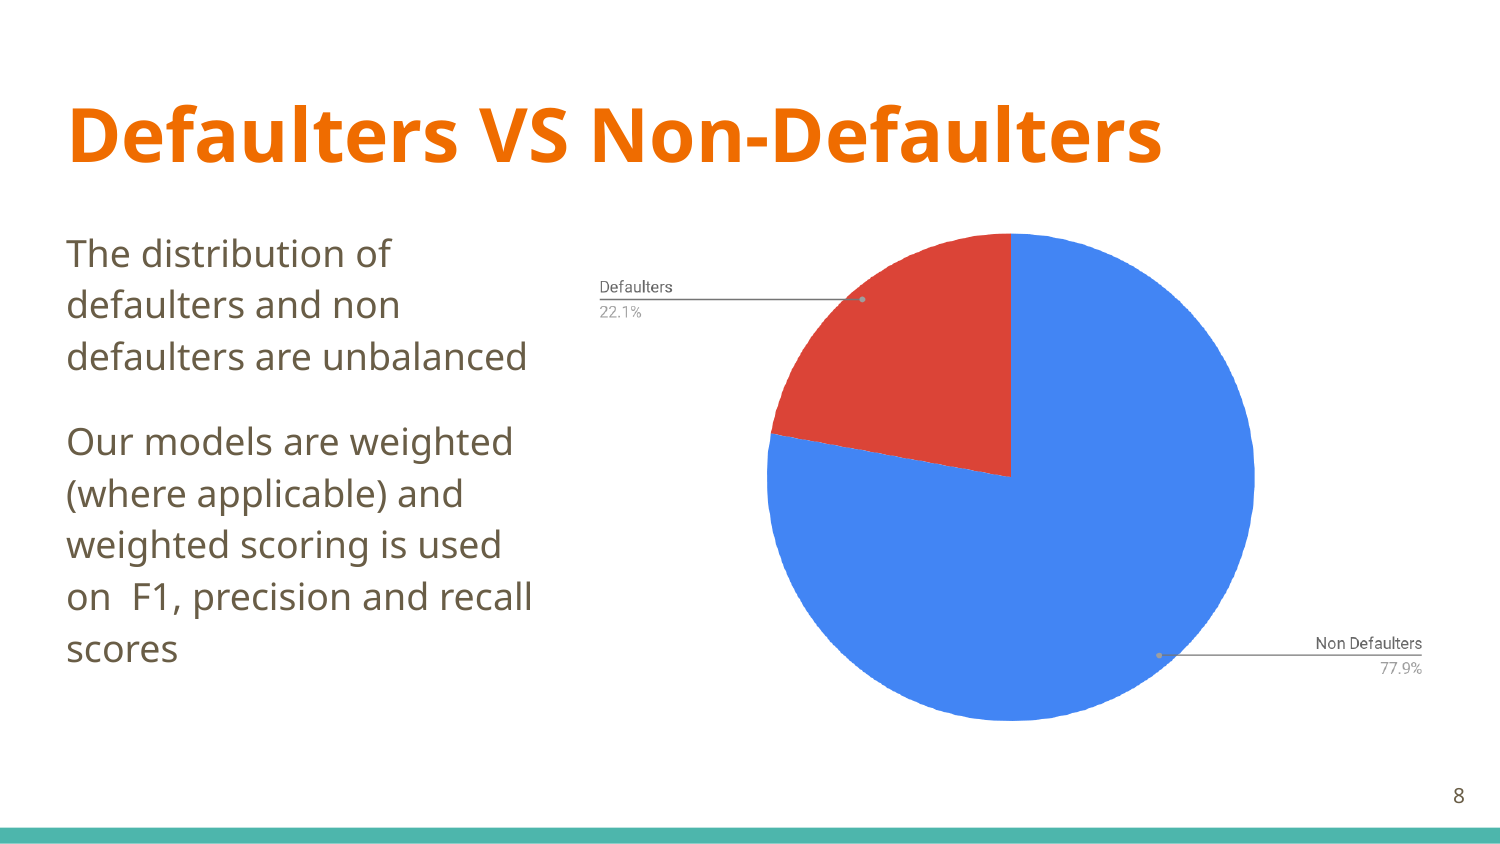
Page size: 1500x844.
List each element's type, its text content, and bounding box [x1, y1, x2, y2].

slide_number 8 [1389, 764, 1480, 830]
list The distribution of defaulters and non defaulters are unbalanced Our models are weighted (where applicable) and weighted scoring is used on F1, precision and recall scores [51, 207, 569, 750]
title Defaulters VS Non-Defaulters [51, 72, 1449, 189]
picture [572, 205, 1450, 749]
